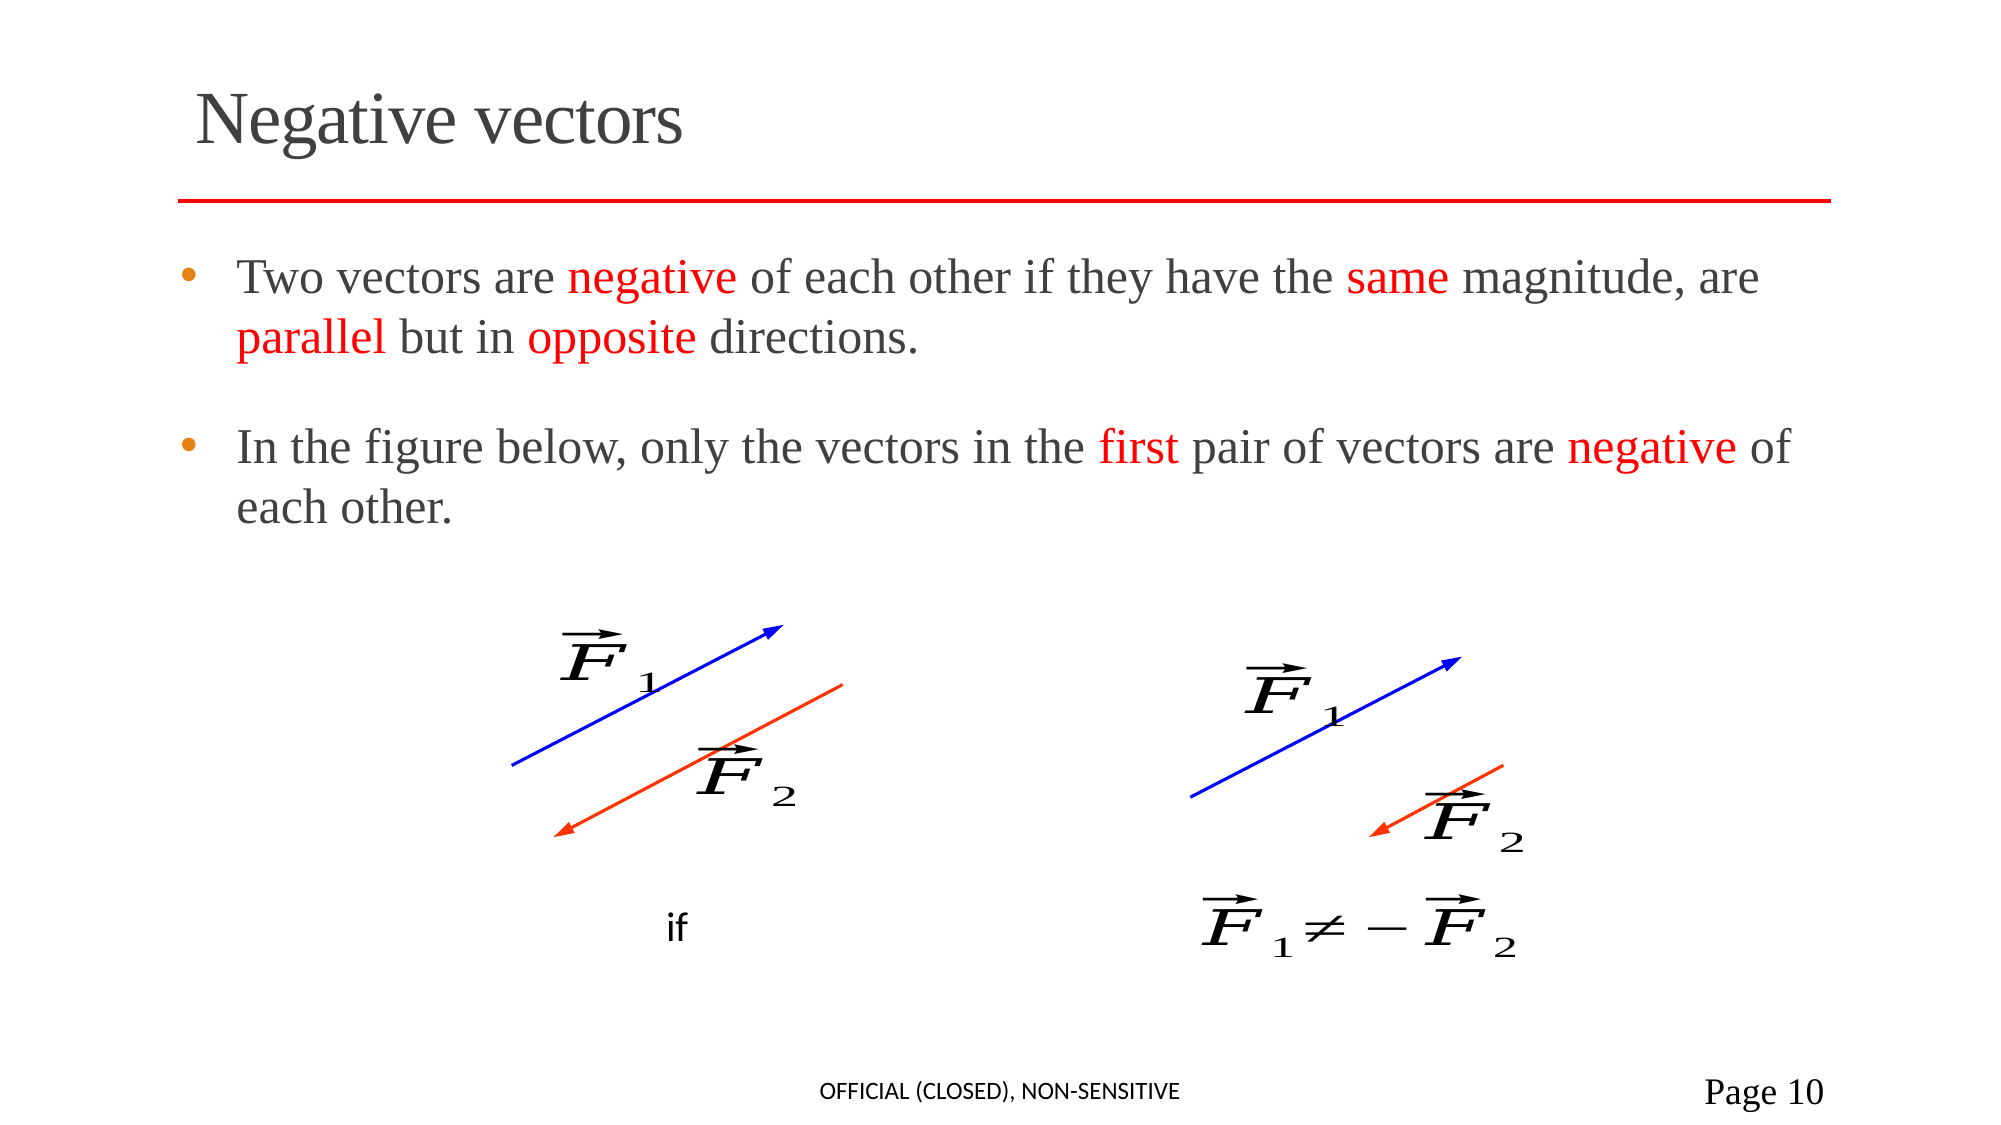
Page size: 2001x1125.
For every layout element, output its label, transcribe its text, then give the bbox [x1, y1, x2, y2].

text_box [1189, 656, 1525, 965]
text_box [480, 624, 875, 965]
list Two vectors are negative of each other if they have the same magnitude, are parallel but in opposite directions. In the figure below, only the vectors in the first pair of vectors are negative of each other. [180, 236, 1834, 574]
footer Official (Closed), Non-sensitive [604, 1059, 1396, 1120]
slide_number Page 10 [1624, 1059, 1840, 1120]
title Negative vectors [180, 47, 1830, 195]
